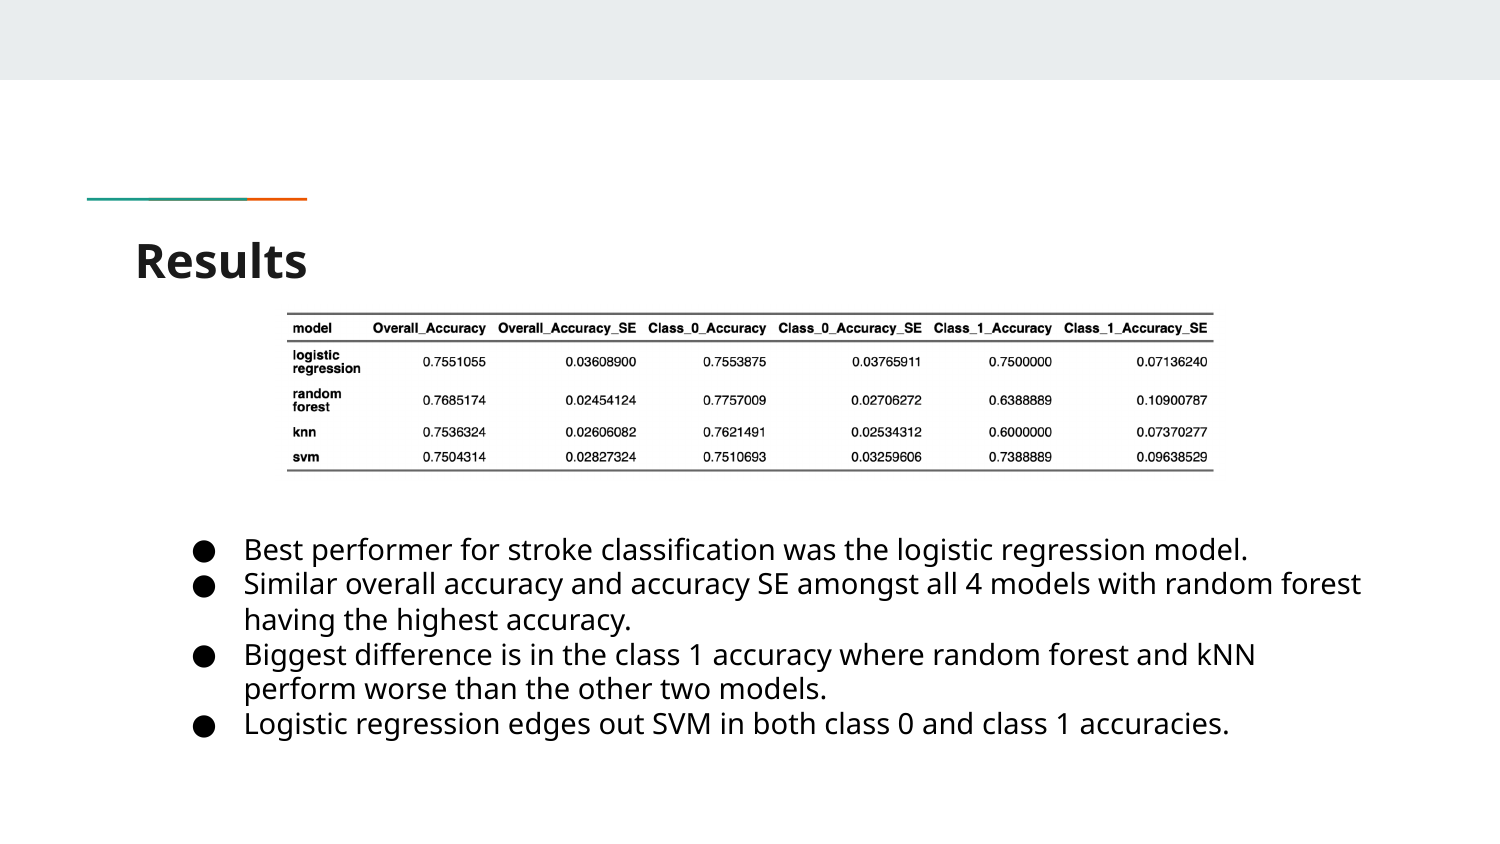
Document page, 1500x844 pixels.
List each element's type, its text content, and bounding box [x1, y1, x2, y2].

picture [274, 303, 1226, 481]
text_box Best performer for stroke classification was the logistic regression model. Similar overall accuracy and accuracy SE amongst all 4 models with random forest having the highest accuracy. Biggest difference is in the class 1 accuracy where random forest and kNN perform worse than the other two models. Logistic regression edges out SVM in both class 0 and class 1 accuracies. [153, 515, 1392, 756]
title Results [119, 216, 1381, 305]
